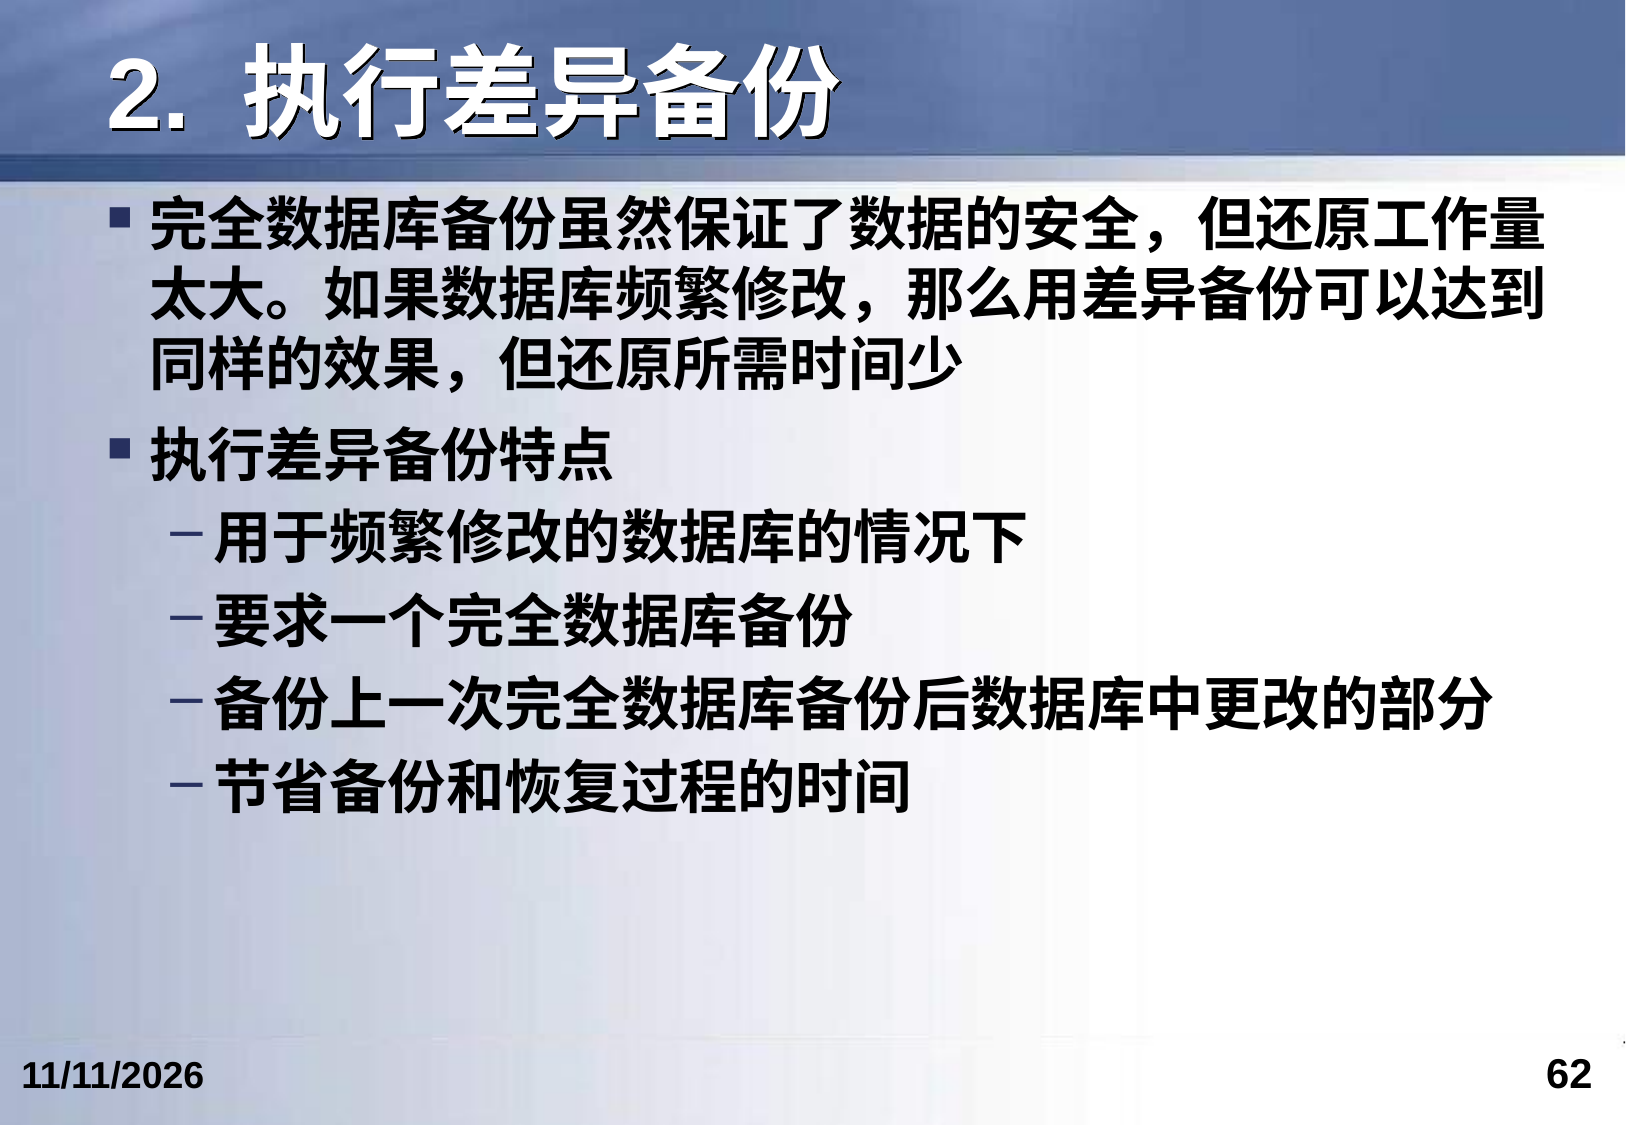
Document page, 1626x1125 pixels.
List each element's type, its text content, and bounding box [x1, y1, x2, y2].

slide_number 62 [1201, 1037, 1612, 1124]
title 2. 执行差异备份 [106, 41, 1554, 150]
picture [0, 0, 1626, 1125]
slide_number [2, 1041, 380, 1125]
list 完全数据库备份虽然保证了数据的安全，但还原工作量太大。如果数据库频繁修改，那么用差异备份可以达到同样的效果，但还原所需时间少 执行差异备份特点 用于频繁修改的数据库的情况下 要求一个完全数据库备份 备份上一次完全数据库备份后数据库中更改的部分 节省备份和恢复过程的时间 [106, 187, 1554, 843]
